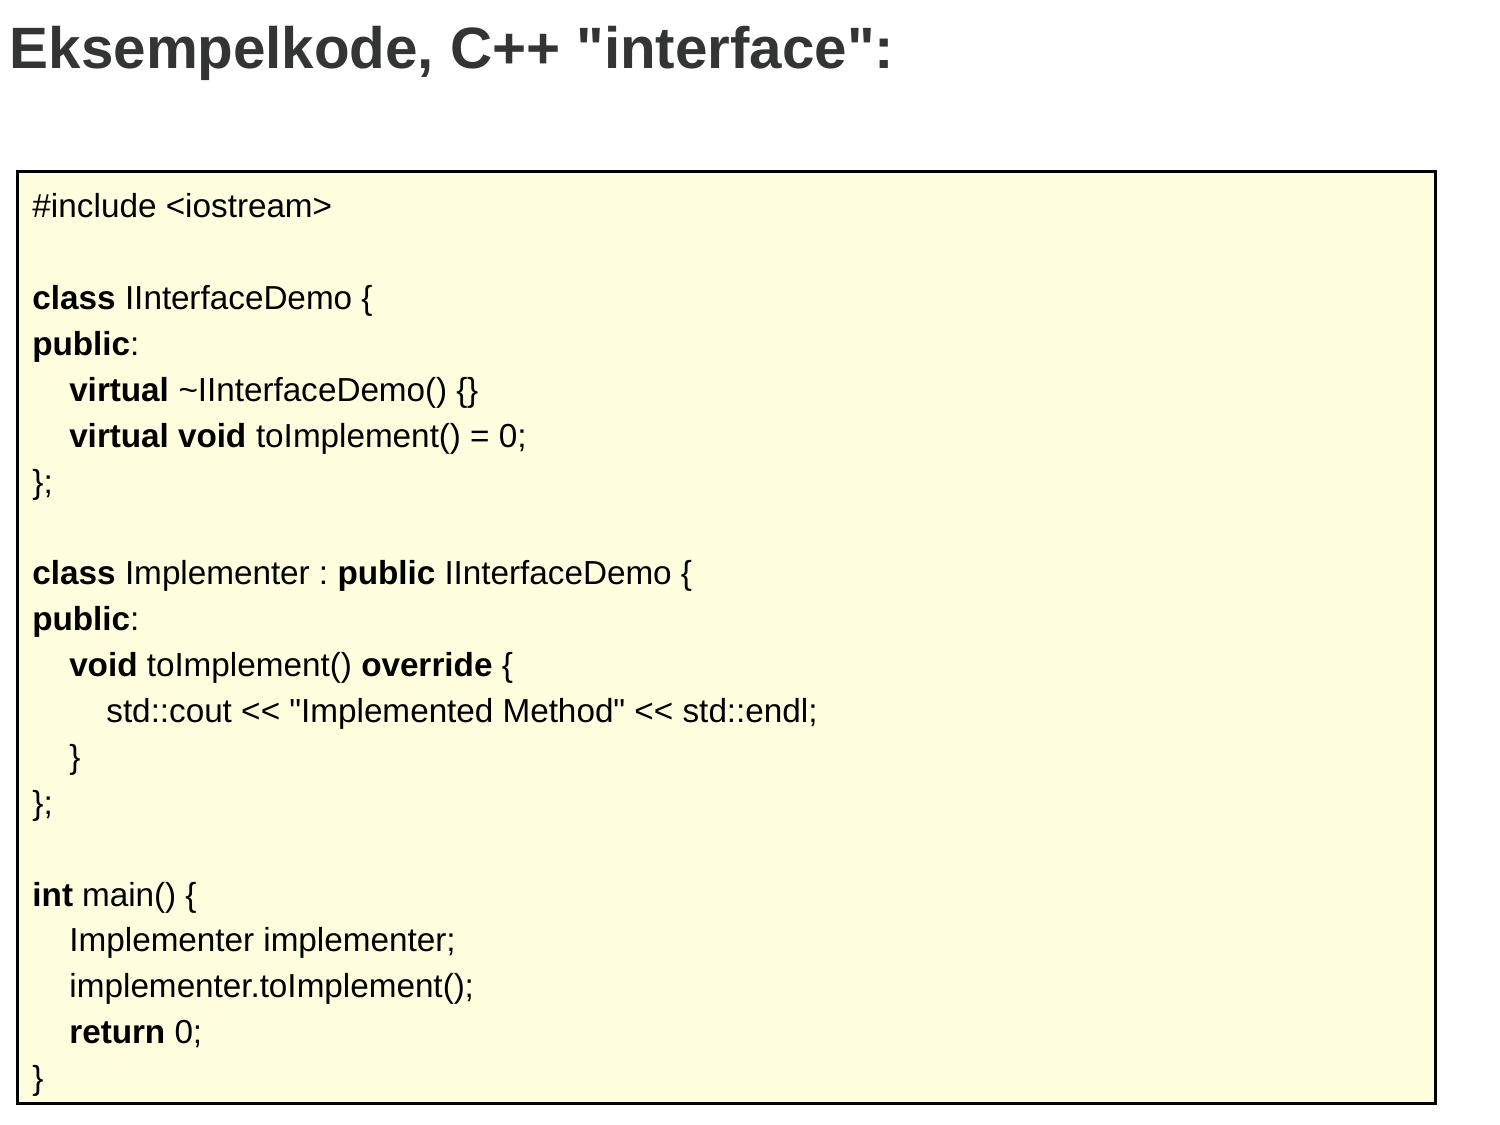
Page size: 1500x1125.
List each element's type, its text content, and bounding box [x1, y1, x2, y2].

title Eksempelkode, C++ "interface": [1, 4, 1475, 173]
text_box #include <iostream> class IInterfaceDemo { public: virtual ~IInterfaceDemo() {} virtual void toImplement() = 0; }; class Implementer : public IInterfaceDemo { public: void toImplement() override { std::cout << "Implemented Method" << std::endl; } }; int main() { Implementer implementer; implementer.toImplement(); return 0; } [17, 171, 1436, 1104]
